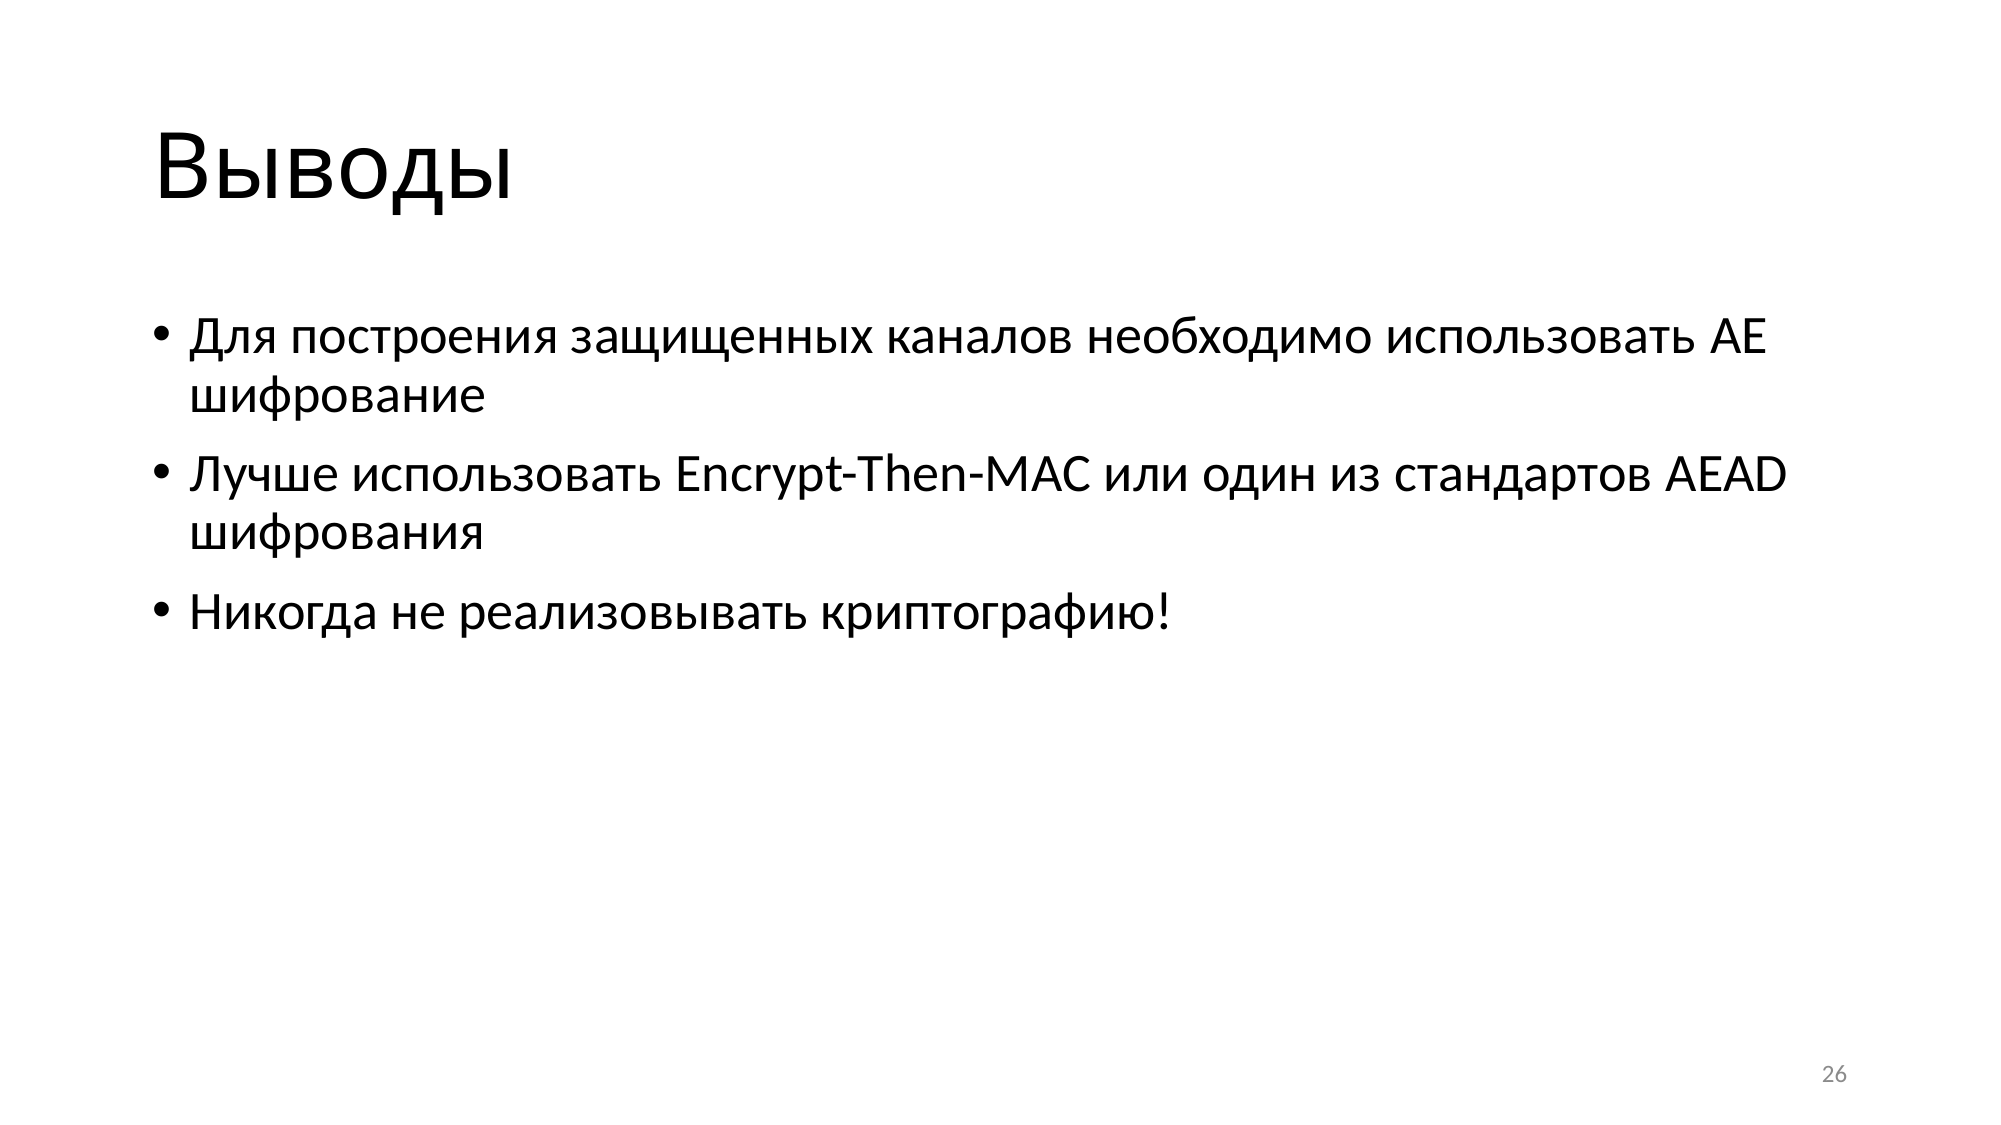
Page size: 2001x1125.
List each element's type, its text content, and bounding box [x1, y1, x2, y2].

title Выводы [137, 59, 1863, 278]
list Для построения защищенных каналов необходимо использовать AE шифрование Лучше использовать Encrypt-Then-MAC или один из стандартов AEAD шифрования Никогда не реализовывать криптографию! [137, 299, 1863, 1014]
slide_number 26 [1412, 1042, 1863, 1103]
